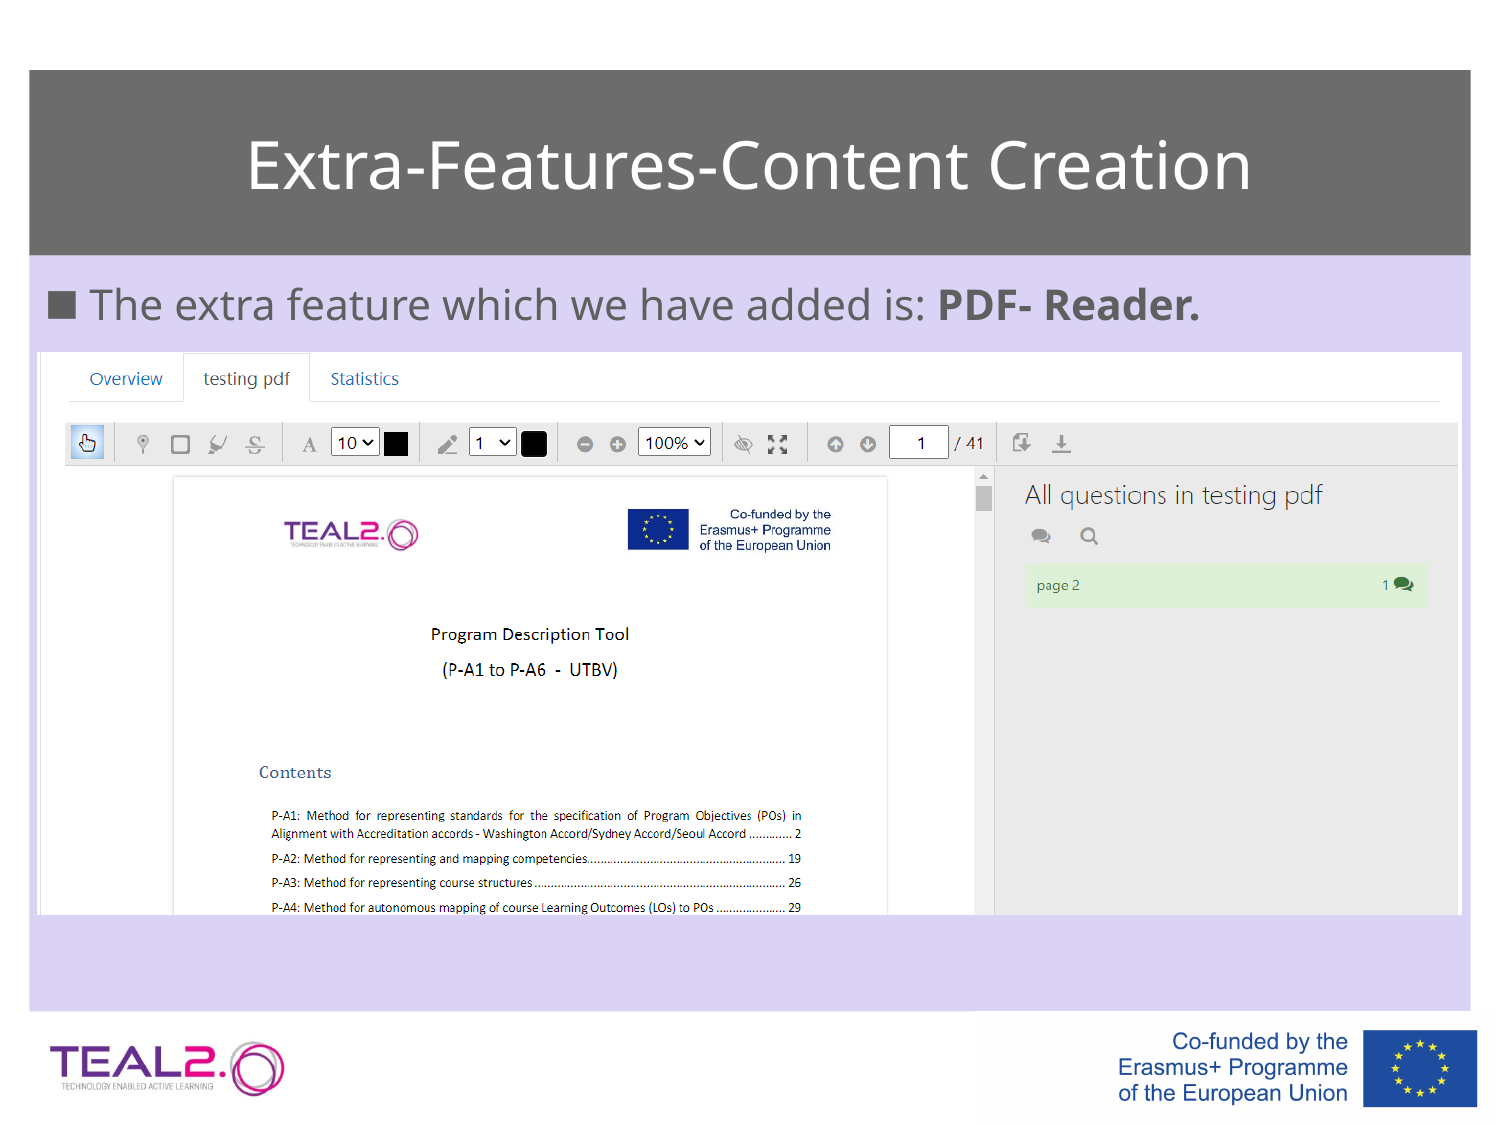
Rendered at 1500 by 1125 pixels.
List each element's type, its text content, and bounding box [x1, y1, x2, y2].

picture [37, 352, 1463, 916]
picture [5, 1011, 337, 1122]
picture [974, 1011, 1495, 1125]
title Extra-Features-Content Creation [29, 70, 1471, 256]
list The extra feature which we have added is: PDF- Reader. [29, 256, 1471, 1012]
